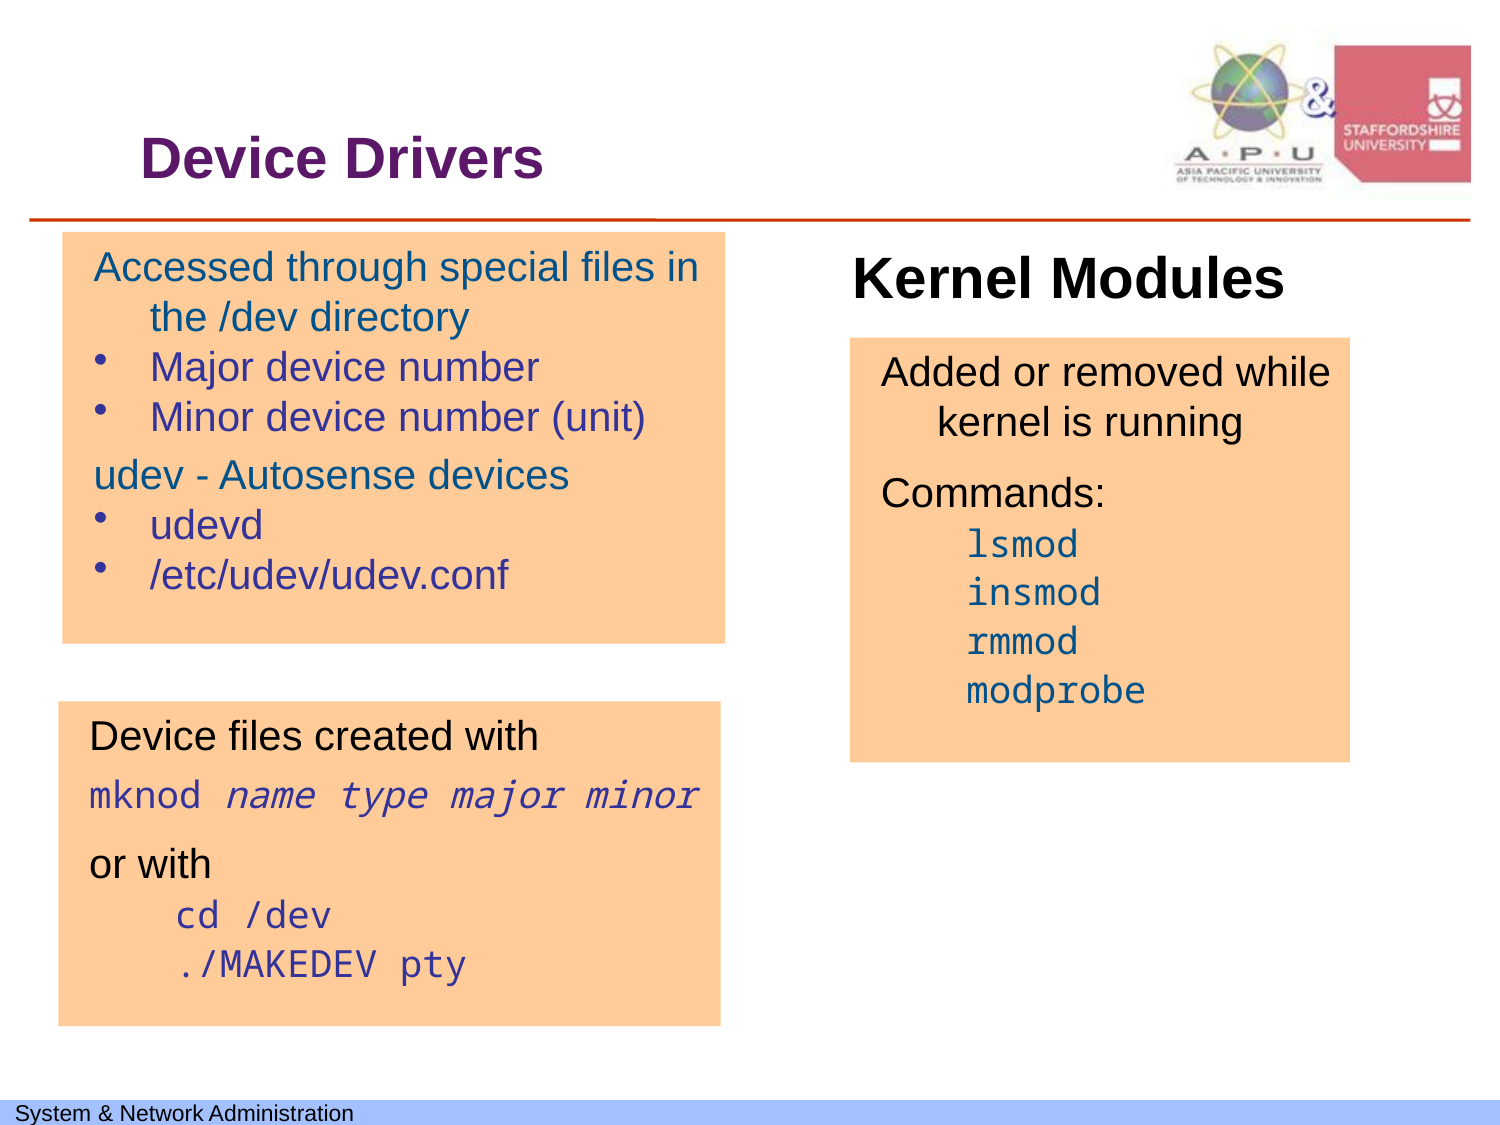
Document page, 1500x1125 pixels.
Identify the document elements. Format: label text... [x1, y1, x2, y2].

text_box Device files created with mknod name type major minor or with cd /dev ./MAKEDEV pty [58, 701, 721, 1027]
picture [1164, 27, 1471, 200]
list Accessed through special files in the /dev directory Major device number Minor device number (unit) udev - Autosense devices udevd /etc/udev/udev.conf [62, 231, 725, 644]
title Kernel Modules [837, 191, 1375, 318]
text_box Added or removed while kernel is running Commands: lsmod insmod rmmod modprobe [849, 337, 1350, 763]
text_box Device Drivers [112, 71, 585, 198]
